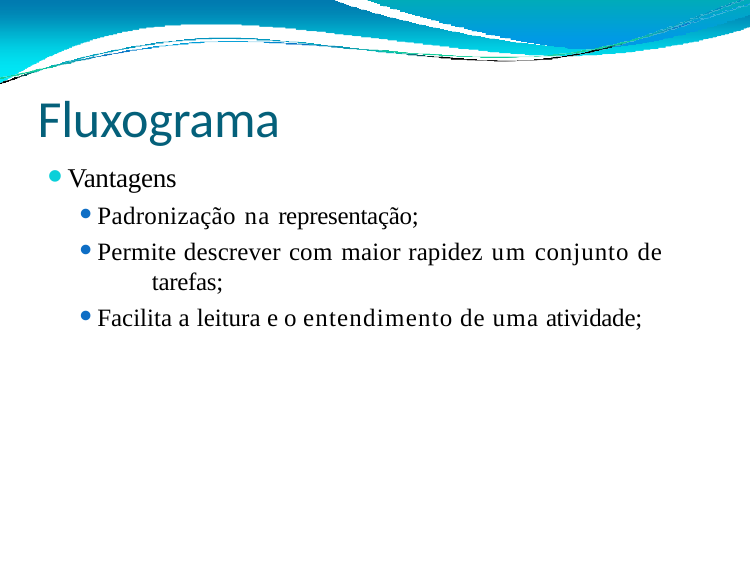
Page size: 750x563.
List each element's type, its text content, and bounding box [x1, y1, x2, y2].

picture [0, 0, 750, 563]
picture [657, 27, 671, 33]
title Fluxograma [35, 83, 285, 180]
list Vantagens Padronização na representação; Permite descrever com maior rapidez um conjunto de tarefas; Facilita a leitura e o entendimento de uma atividade; [42, 151, 672, 473]
